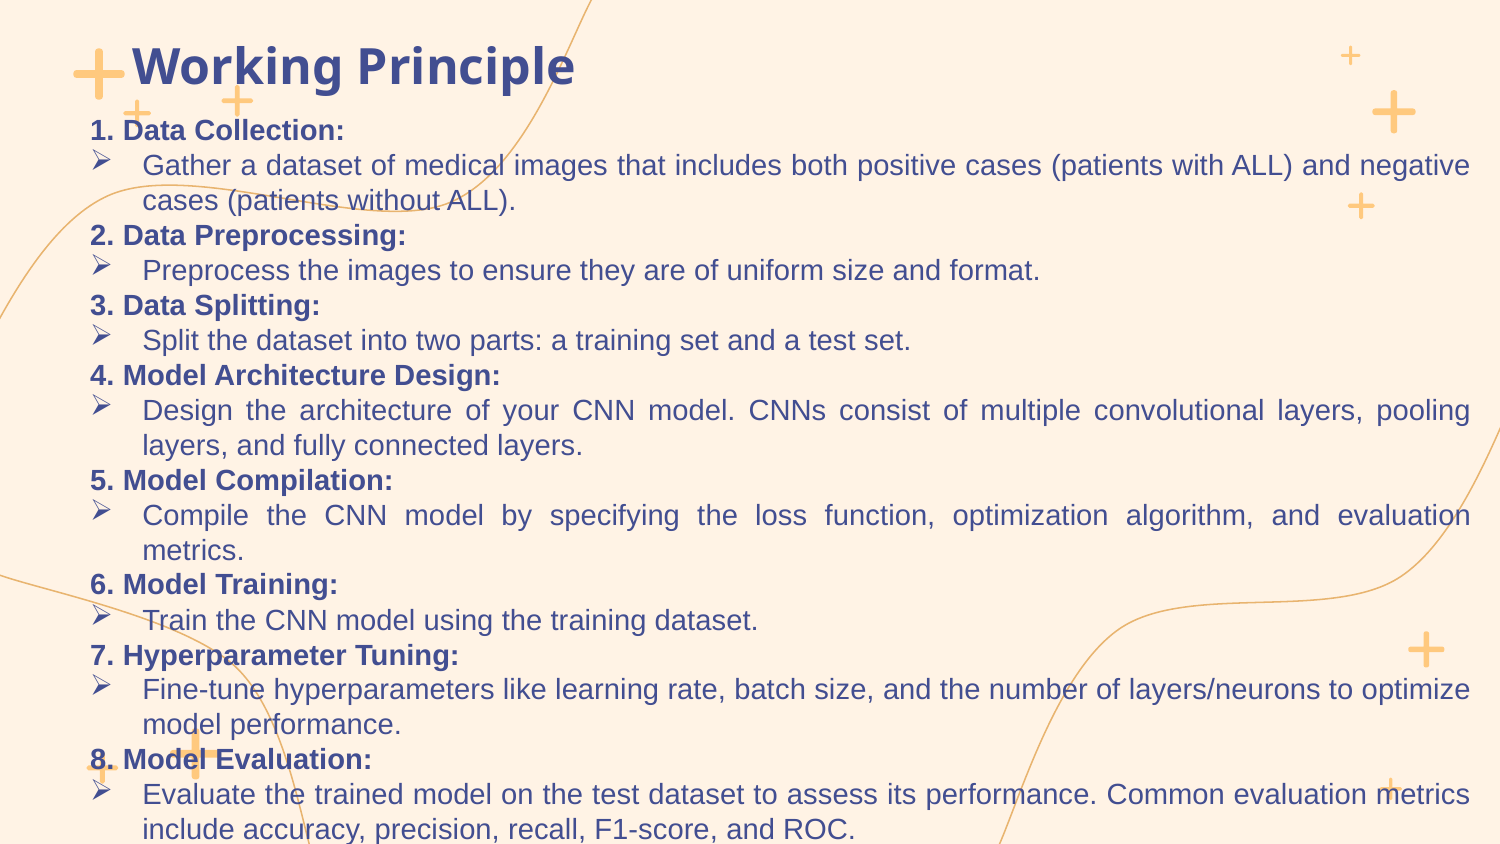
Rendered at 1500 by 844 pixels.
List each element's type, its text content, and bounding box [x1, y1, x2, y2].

subtitle 1. Data Collection: Gather a dataset of medical images that includes both positive cases (patients with ALL) and negative cases (patients without ALL). 2. Data Preprocessing: Preprocess the images to ensure they are of uniform size and format. 3. Data Splitting: Split the dataset into two parts: a training set and a test set. 4. Model Architecture Design: Design the architecture of your CNN model. CNNs consist of multiple convolutional layers, pooling layers, and fully connected layers. 5. Model Compilation: Compile the CNN model by specifying the loss function, optimization algorithm, and evaluation metrics. 6. Model Training: Train the CNN model using the training dataset. 7. Hyperparameter Tuning: Fine-tune hyperparameters like learning rate, batch size, and the number of layers/neurons to optimize model performance. 8. Model Evaluation: Evaluate the trained model on the test dataset to assess its performance. Common evaluation metrics include accuracy, precision, recall, F1-score, and ROC. [52, 96, 1488, 827]
title Working Principle [112, 16, 597, 96]
